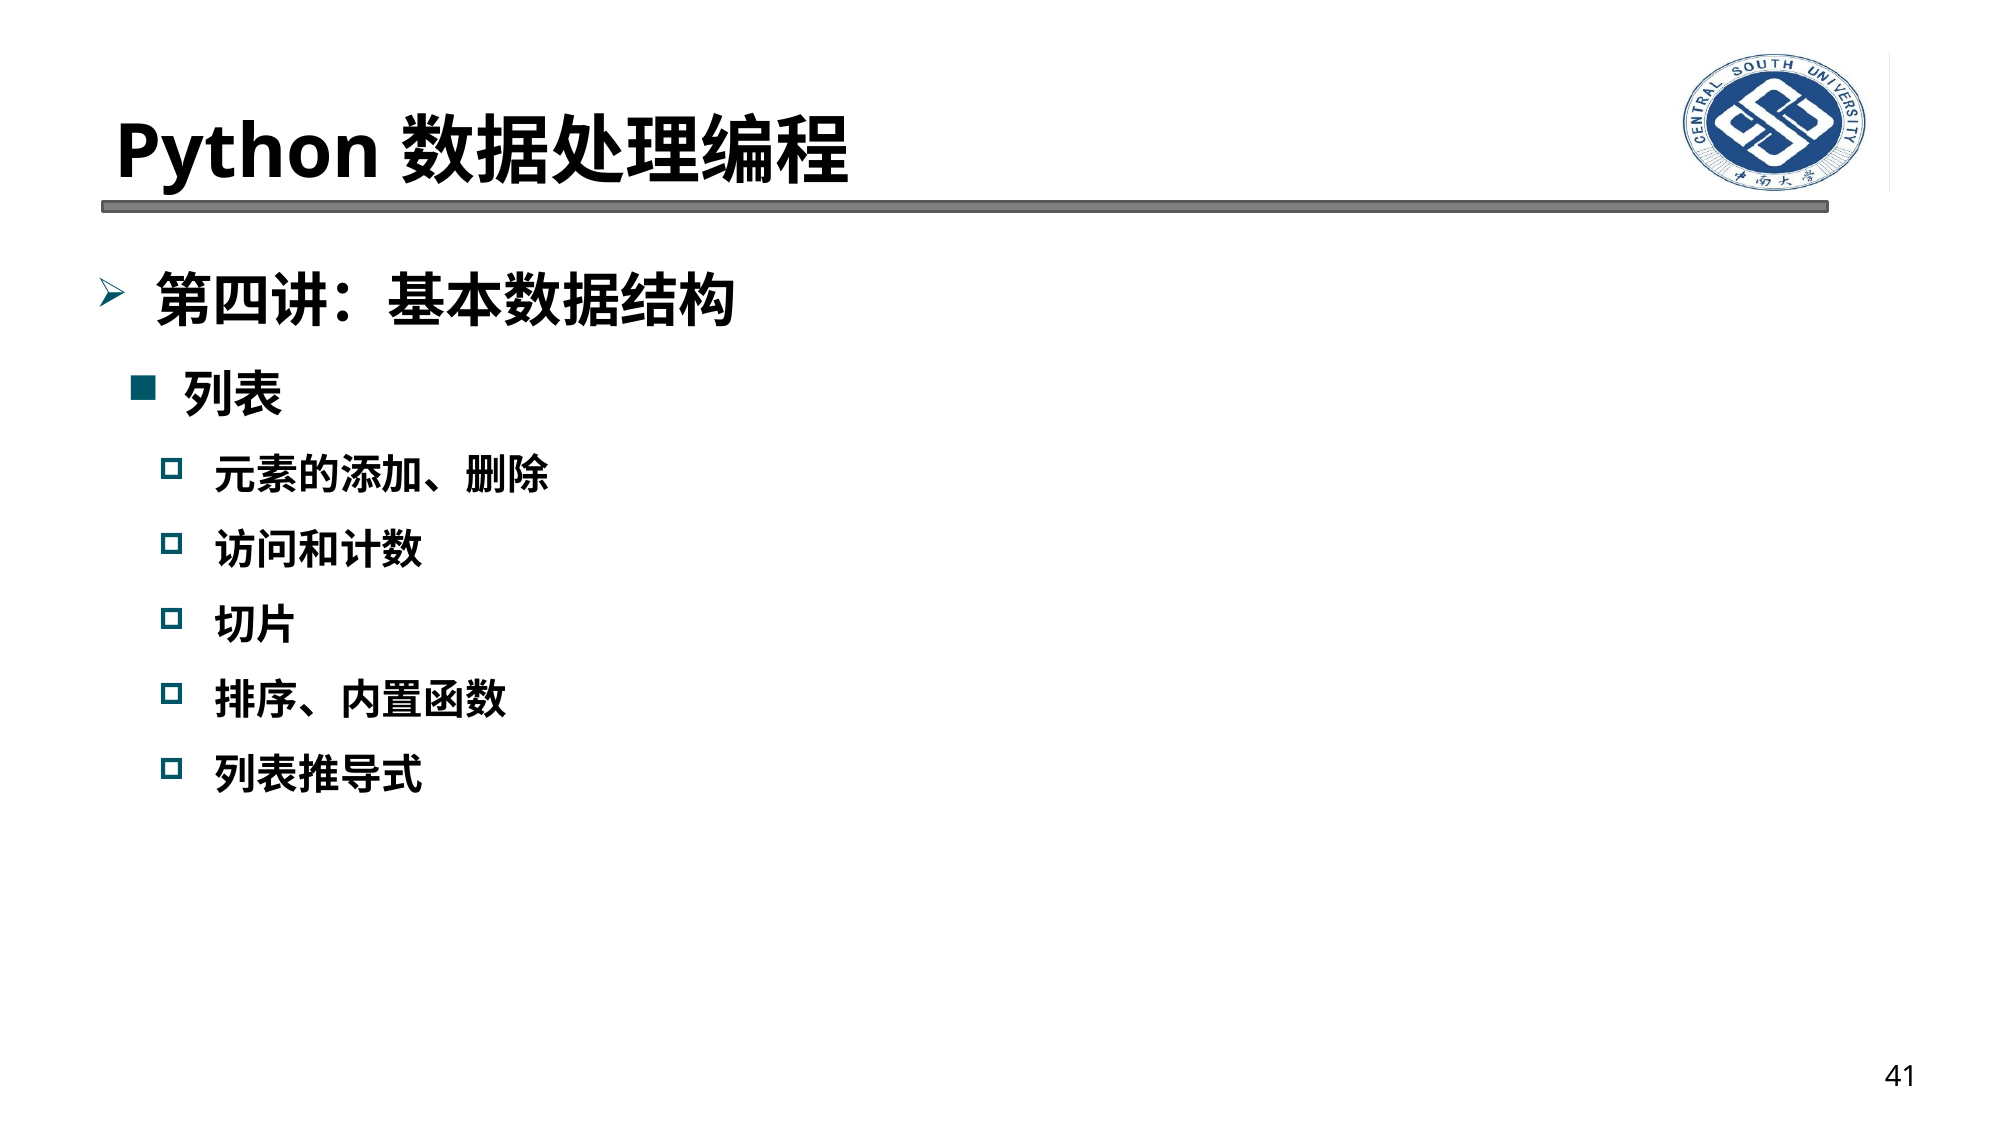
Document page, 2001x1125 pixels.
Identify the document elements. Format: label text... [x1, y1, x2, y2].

list 第四讲：基本数据结构 列表 元素的添加、删除 访问和计数 切片 排序、内置函数 列表推导式 [81, 220, 1898, 1024]
title Python数据处理编程 [99, 12, 1805, 200]
slide_number 41 [1516, 1049, 1934, 1125]
picture [1805, 52, 1890, 192]
